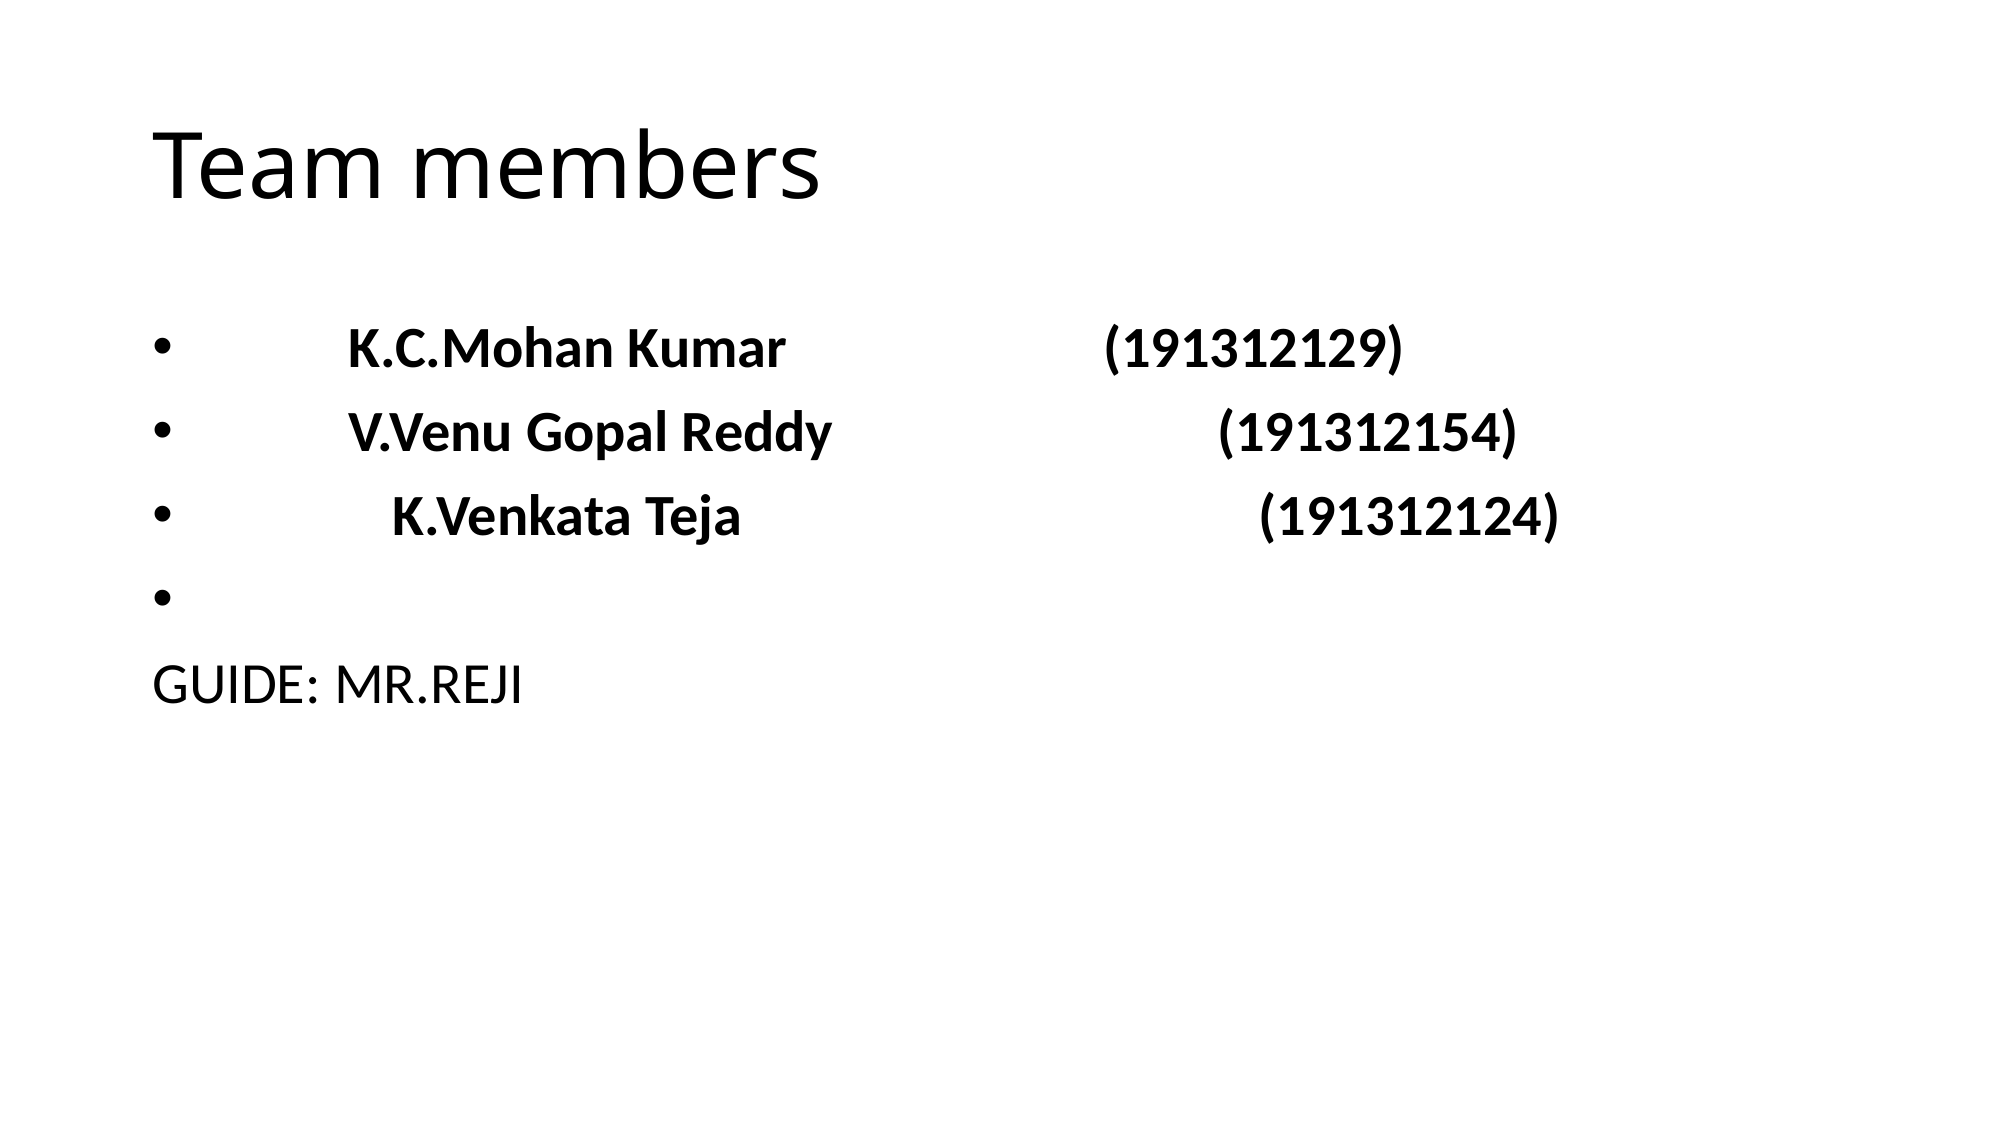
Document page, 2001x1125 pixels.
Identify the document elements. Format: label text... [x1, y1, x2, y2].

title Team members [137, 59, 1863, 278]
list K.C.Mohan Kumar (191312129) V.Venu Gopal Reddy (191312154) K.Venkata Teja (191312124) GUIDE: MR.REJI [137, 310, 1863, 1024]
